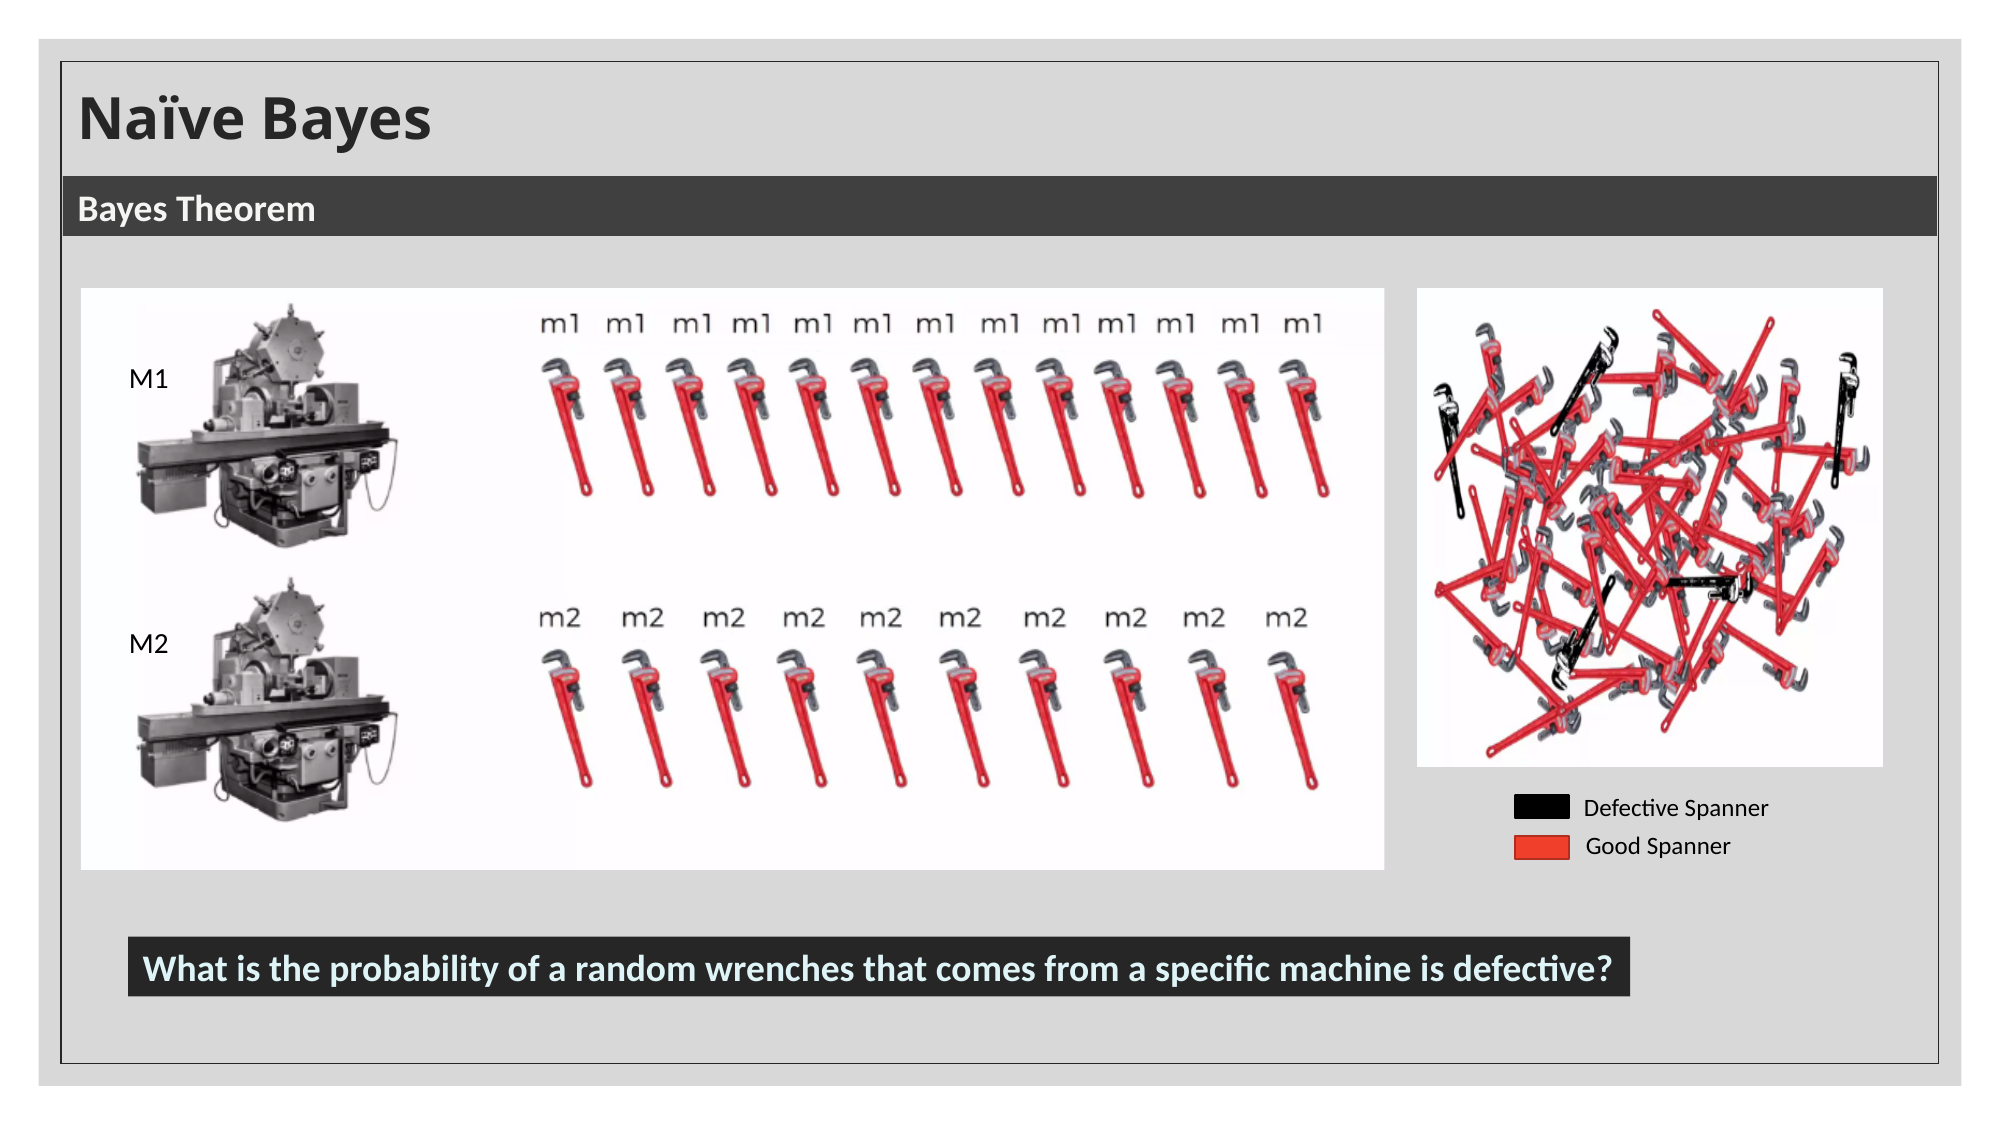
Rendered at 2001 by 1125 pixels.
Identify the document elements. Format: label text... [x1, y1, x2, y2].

text_box [1514, 835, 1570, 860]
title Naïve Bayes [63, 64, 729, 176]
picture [1417, 288, 1883, 767]
text_box [1514, 794, 1570, 819]
text_box Bayes Theorem [62, 176, 1937, 236]
picture [80, 288, 1385, 870]
text_box Good Spanner [1571, 821, 1922, 867]
text_box Defective Spanner [1569, 784, 1919, 829]
text_box What is the probability of a random wrenches that comes from a specific machine is defective? [128, 936, 1631, 997]
